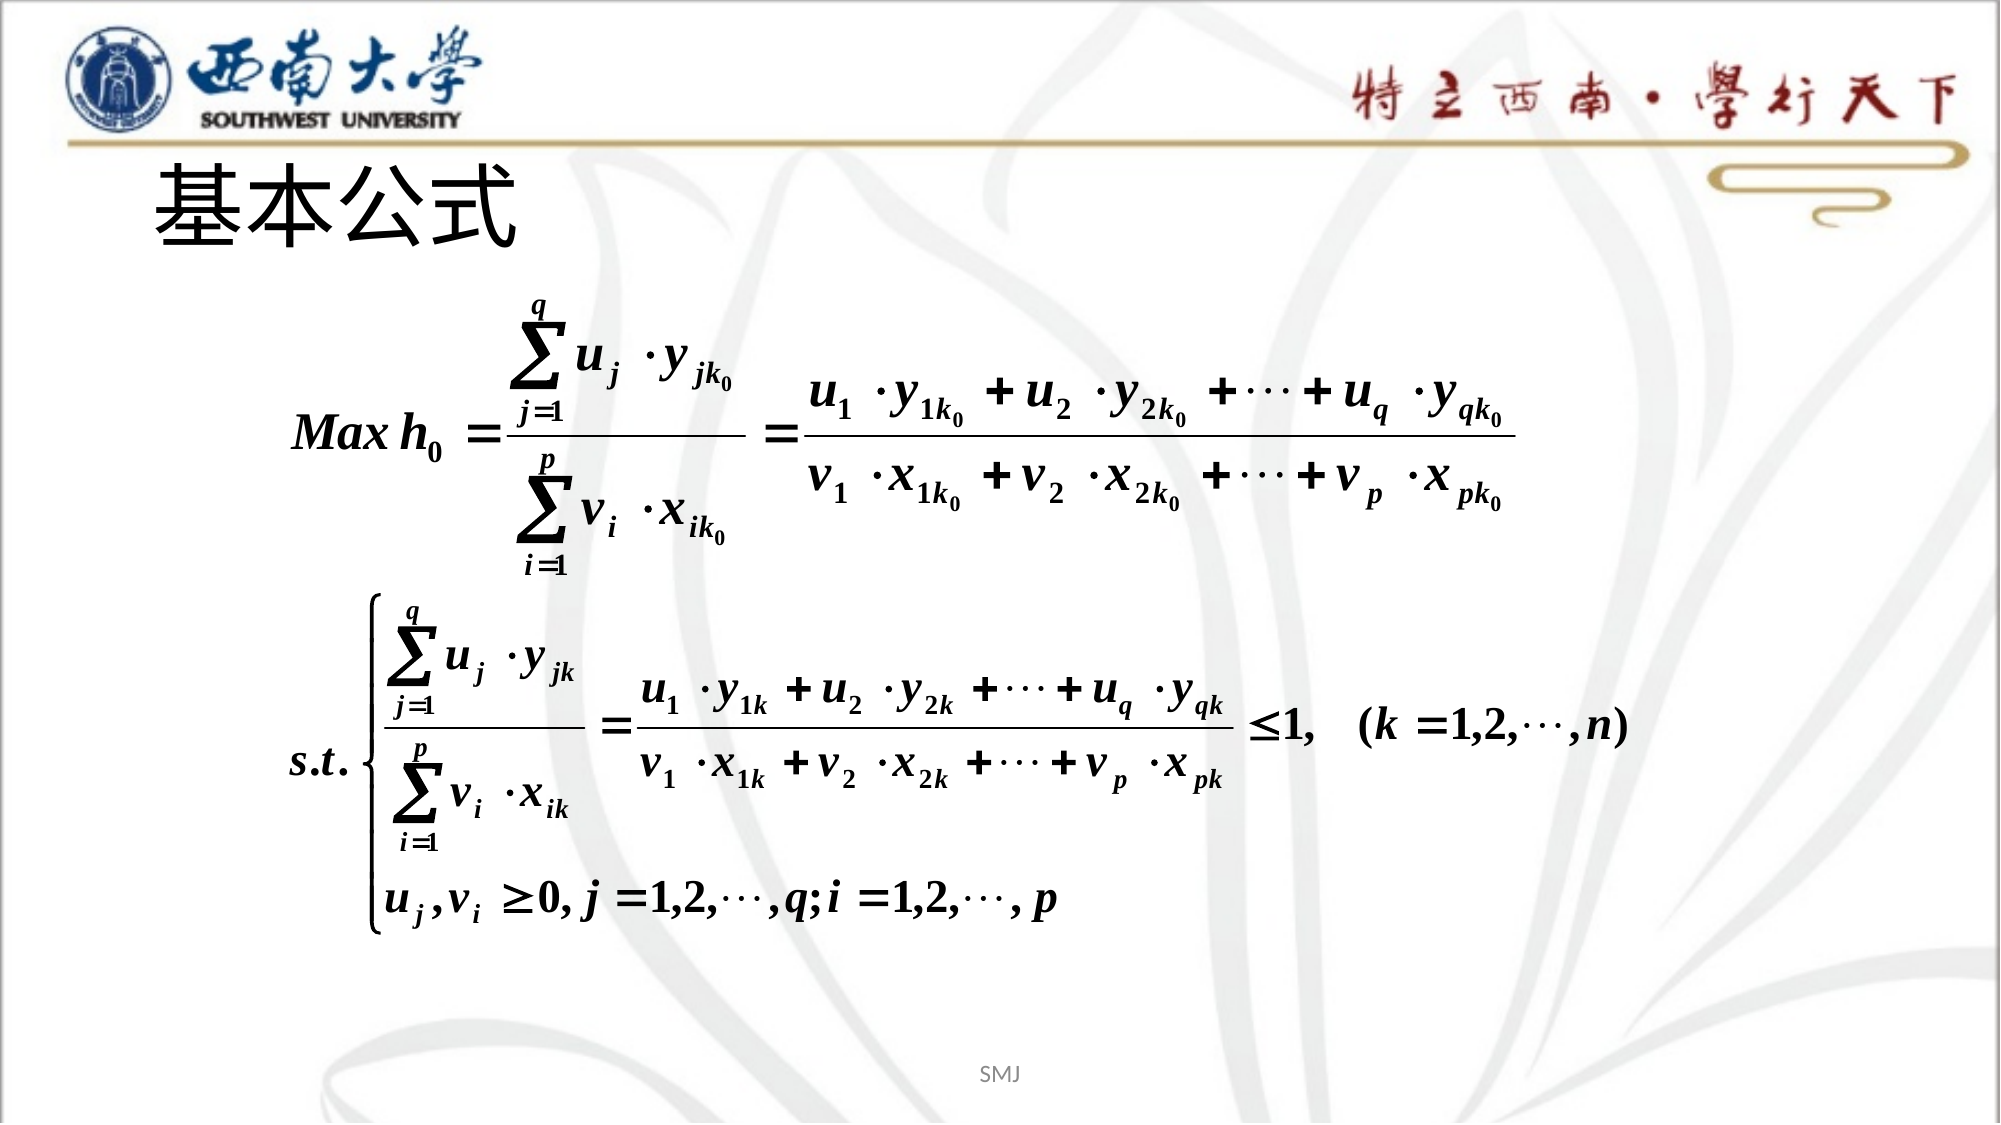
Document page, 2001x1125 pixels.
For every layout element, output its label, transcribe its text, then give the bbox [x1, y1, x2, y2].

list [280, 277, 1525, 583]
title 基本公式 [137, 143, 1863, 278]
footer SMJ [662, 1042, 1338, 1103]
picture [0, 0, 2000, 1123]
